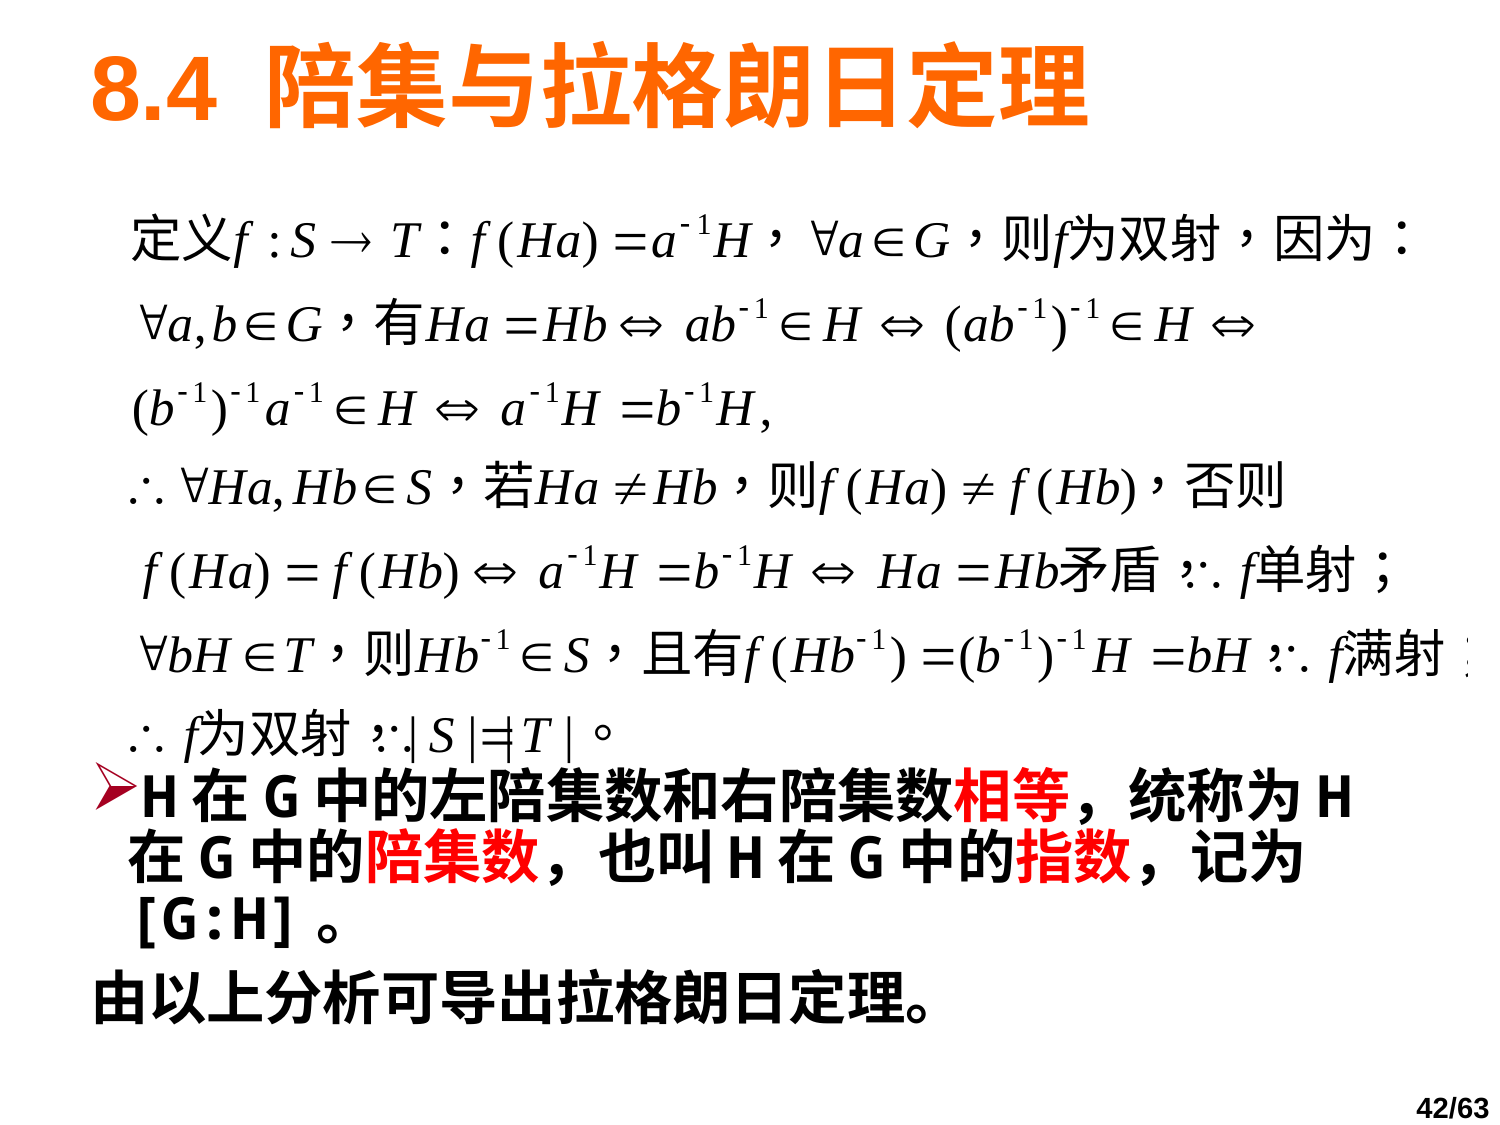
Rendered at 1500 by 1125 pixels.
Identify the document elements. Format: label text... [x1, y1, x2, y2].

title 8.4 陪集与拉格朗日定理 [74, 37, 1426, 143]
list H在G中的左陪集数和右陪集数相等，统称为H在G中的陪集数，也叫H在G中的指数，记为[G:H]。 由以上分析可导出拉格朗日定理。 [75, 187, 1425, 1088]
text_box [124, 199, 1469, 776]
